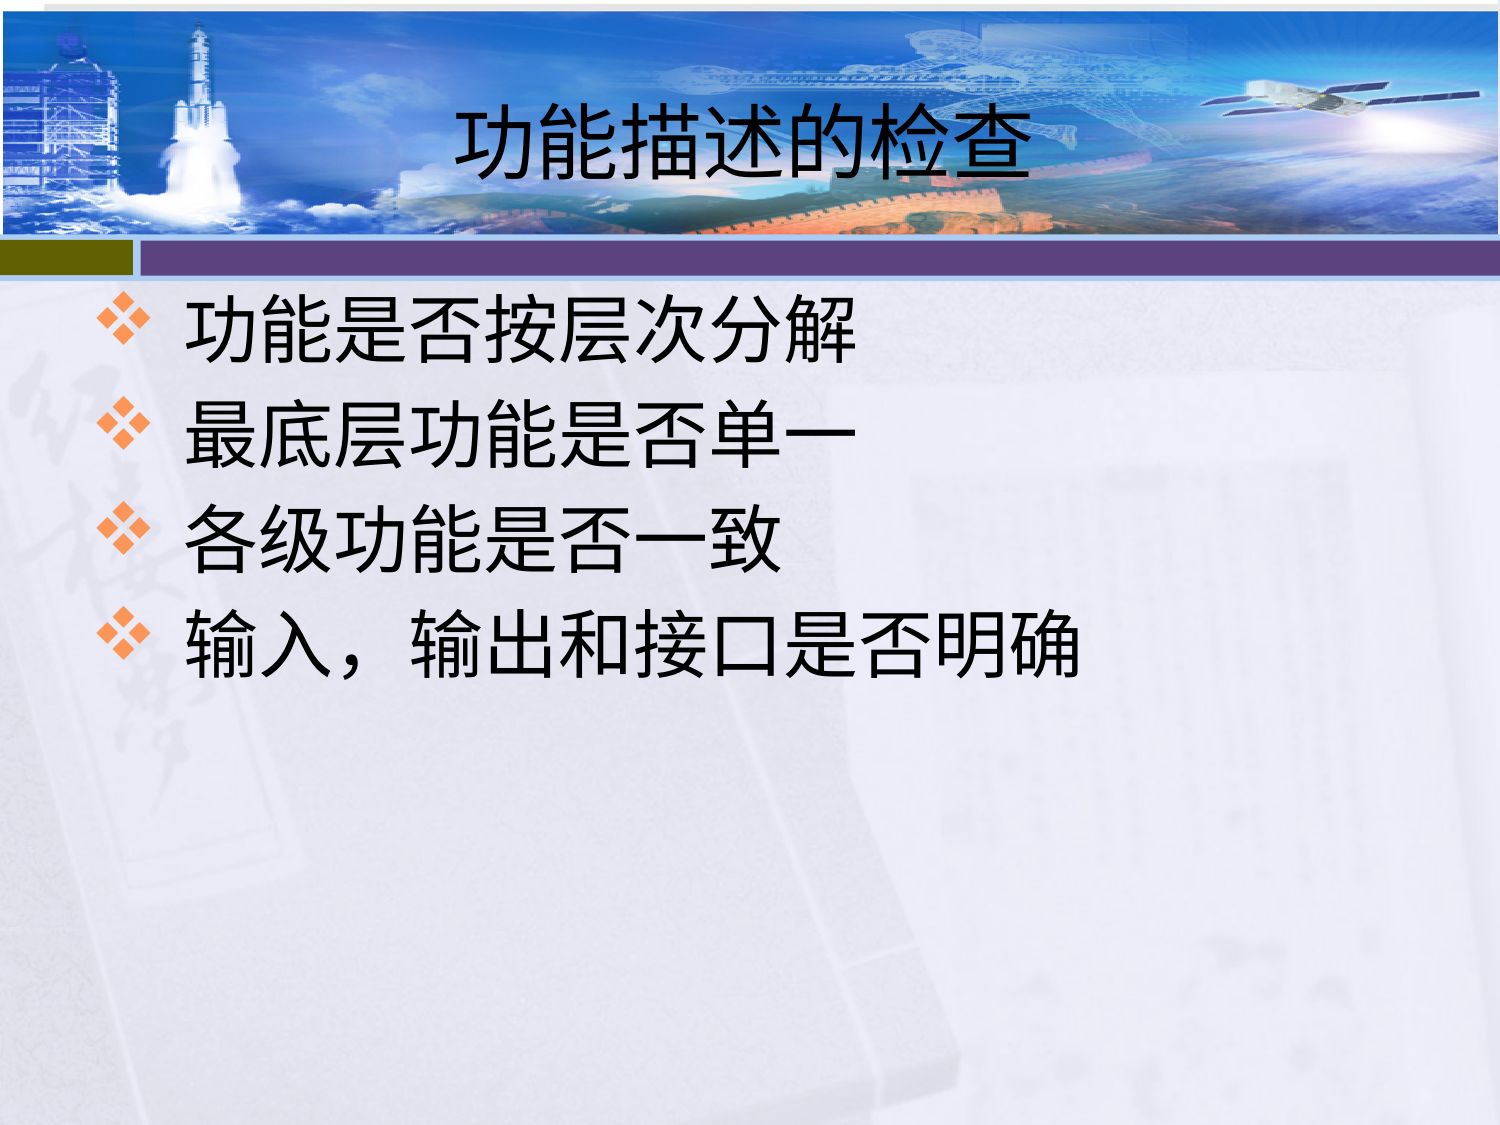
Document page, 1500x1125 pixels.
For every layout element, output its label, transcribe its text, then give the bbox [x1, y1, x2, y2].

title 功能描述的检查 [0, 46, 1489, 234]
list [75, 239, 1388, 275]
text_box 功能是否按层次分解 最底层功能是否单一 各级功能是否一致 输入，输出和接口是否明确 [75, 275, 1463, 1125]
picture [0, 0, 1498, 234]
